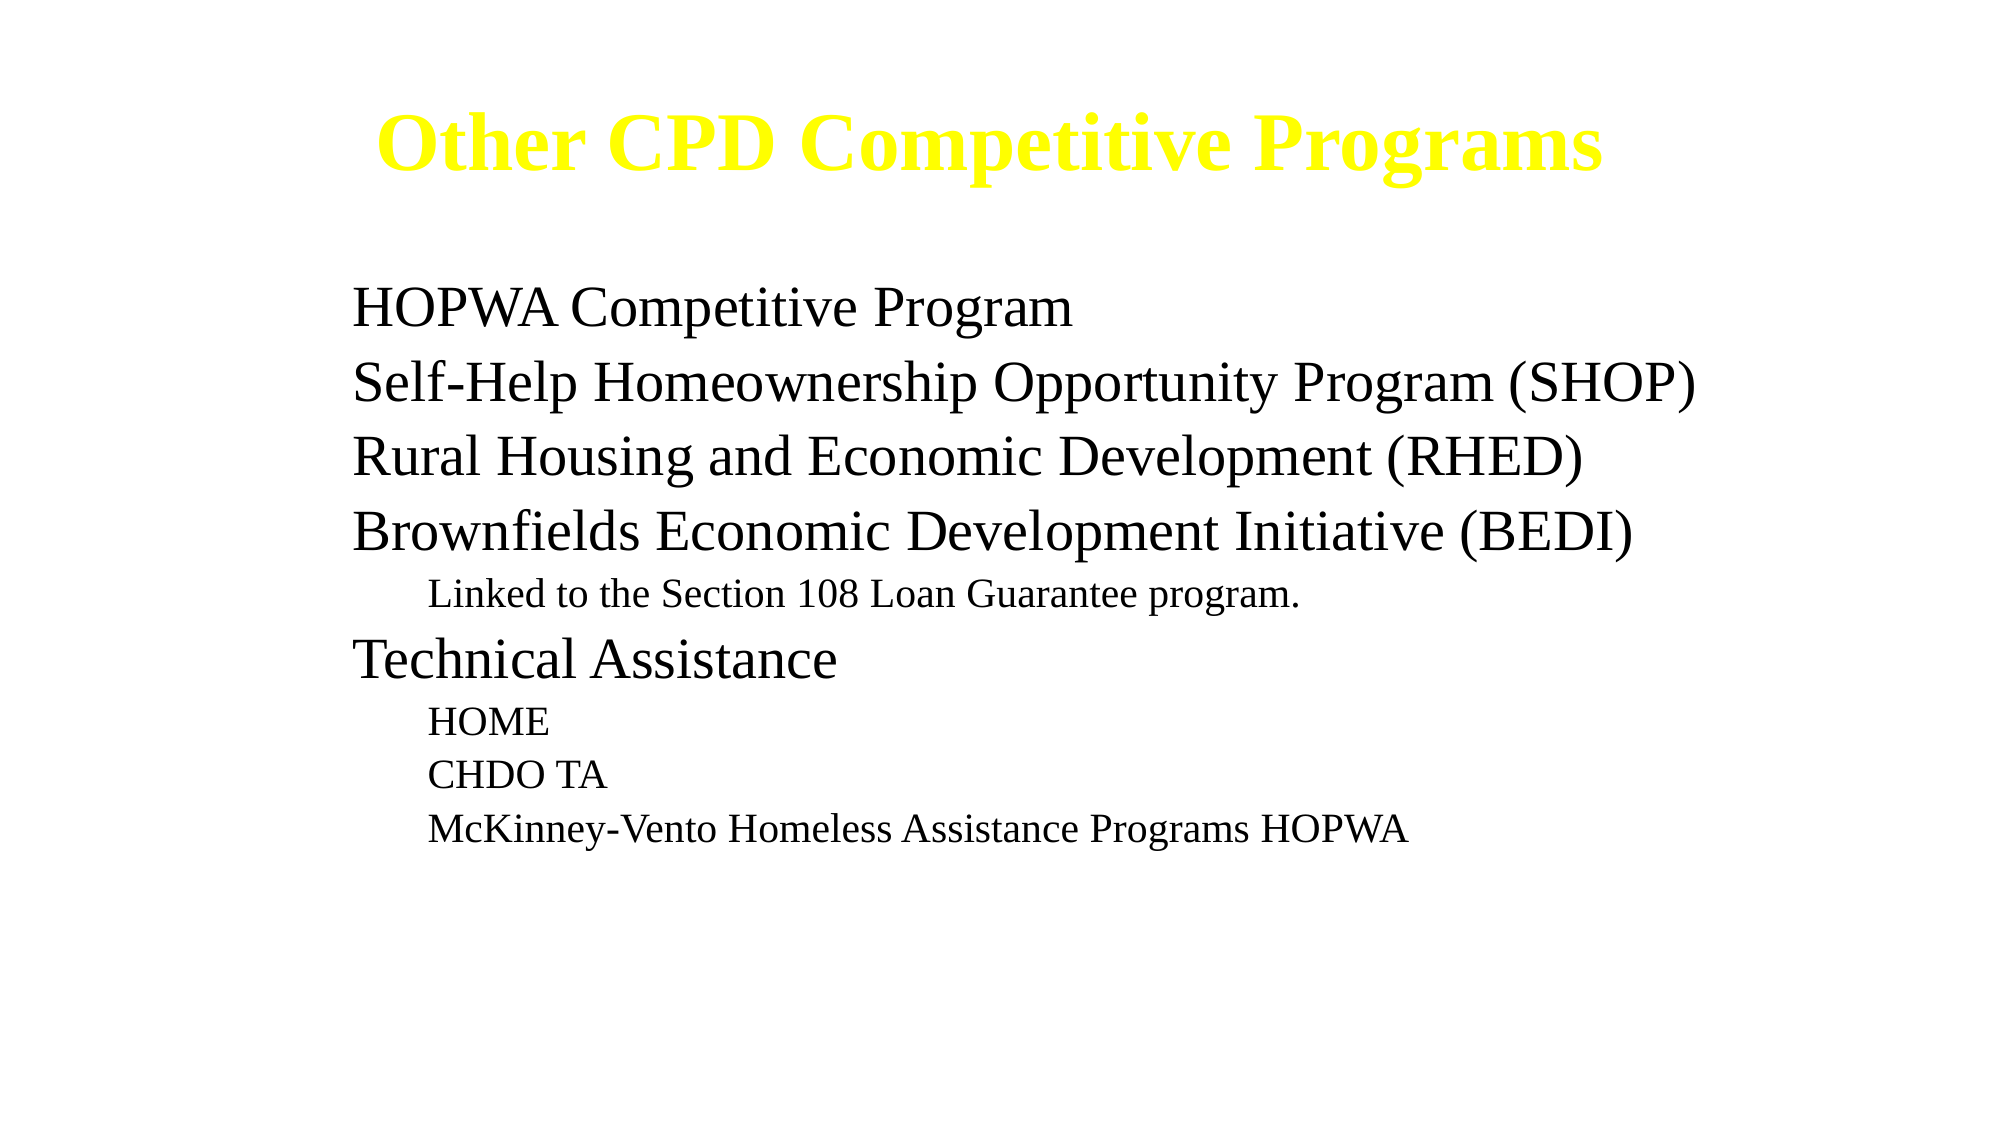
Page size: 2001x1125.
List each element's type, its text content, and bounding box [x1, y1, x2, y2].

text_box HOPWA Competitive Program Self-Help Homeownership Opportunity Program (SHOP) Rural Housing and Economic Development (RHED) Brownfields Economic Development Initiative (BEDI) Linked to the Section 108 Loan Guarantee program. Technical Assistance HOME CHDO TA McKinney-Vento Homeless Assistance Programs HOPWA [337, 269, 1713, 1075]
text_box Other CPD Competitive Programs [150, 37, 1850, 238]
